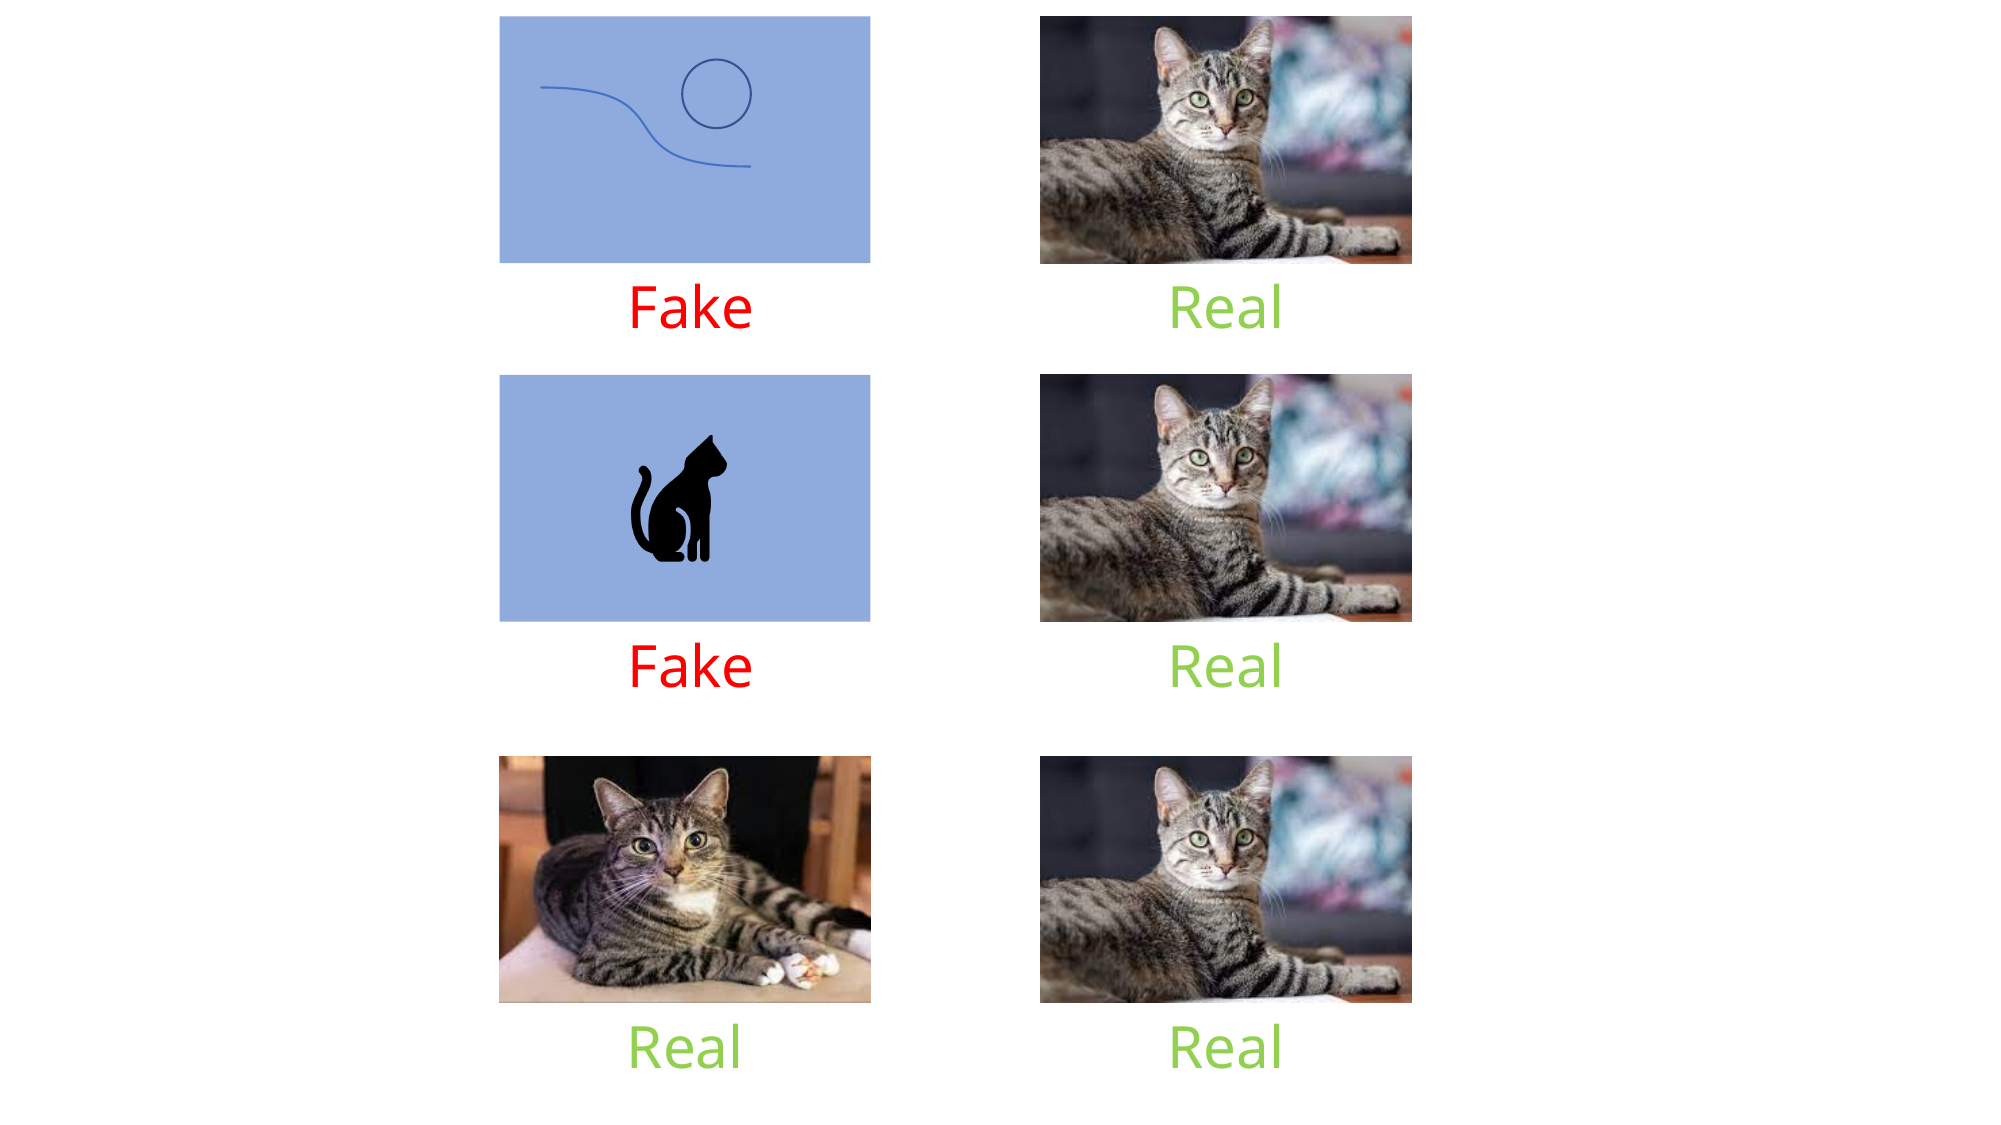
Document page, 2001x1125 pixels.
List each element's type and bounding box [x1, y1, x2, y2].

text_box [499, 755, 1412, 1089]
text_box [499, 16, 1412, 350]
text_box [499, 374, 1412, 708]
